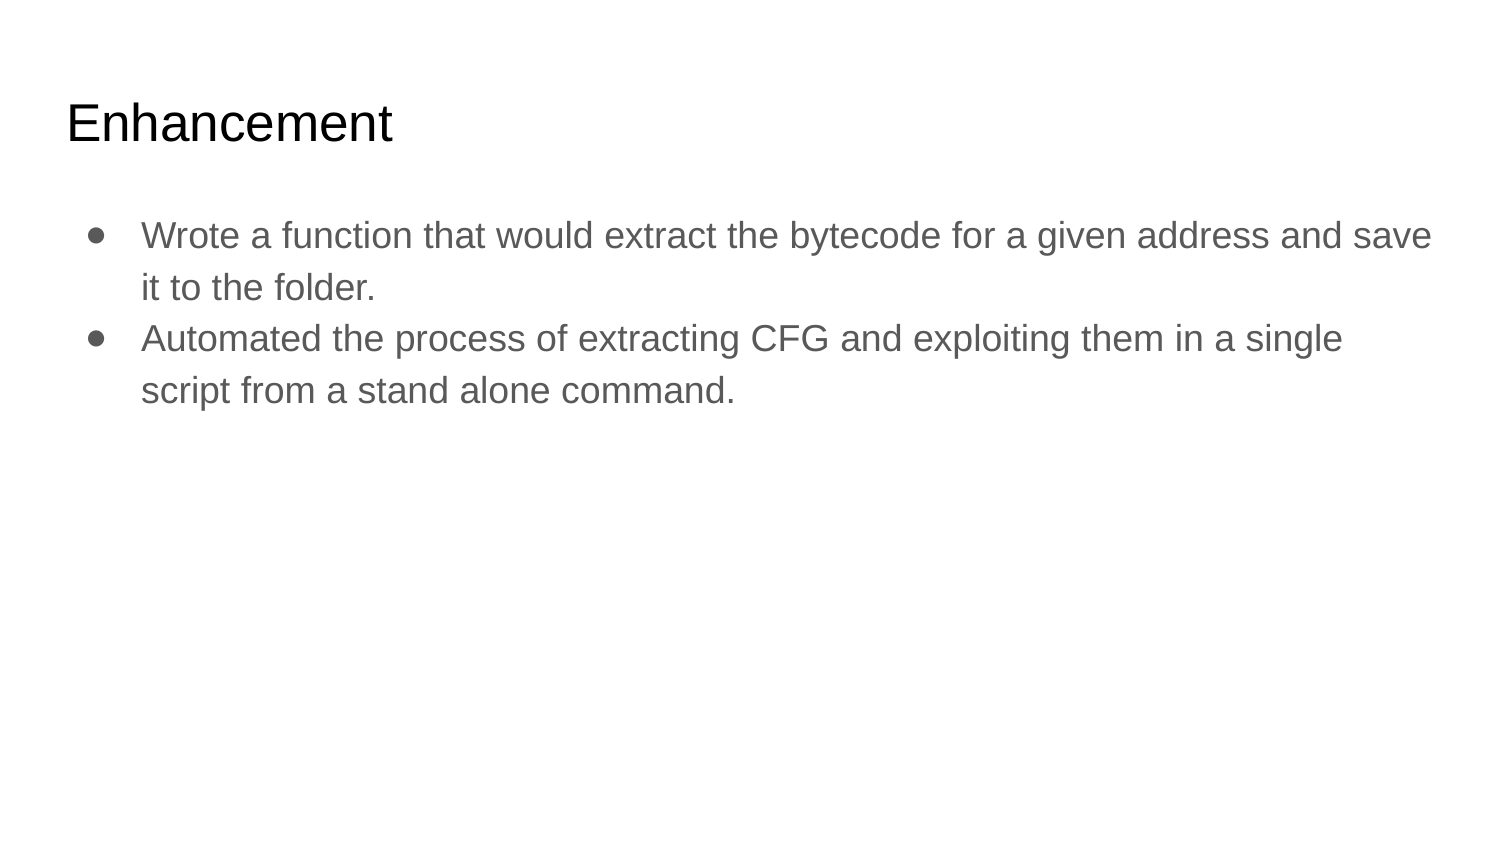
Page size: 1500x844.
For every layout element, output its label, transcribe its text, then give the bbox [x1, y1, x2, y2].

list Wrote a function that would extract the bytecode for a given address and save it to the folder. Automated the process of extracting CFG and exploiting them in a single script from a stand alone command. [51, 189, 1449, 750]
title Enhancement [51, 72, 1449, 167]
